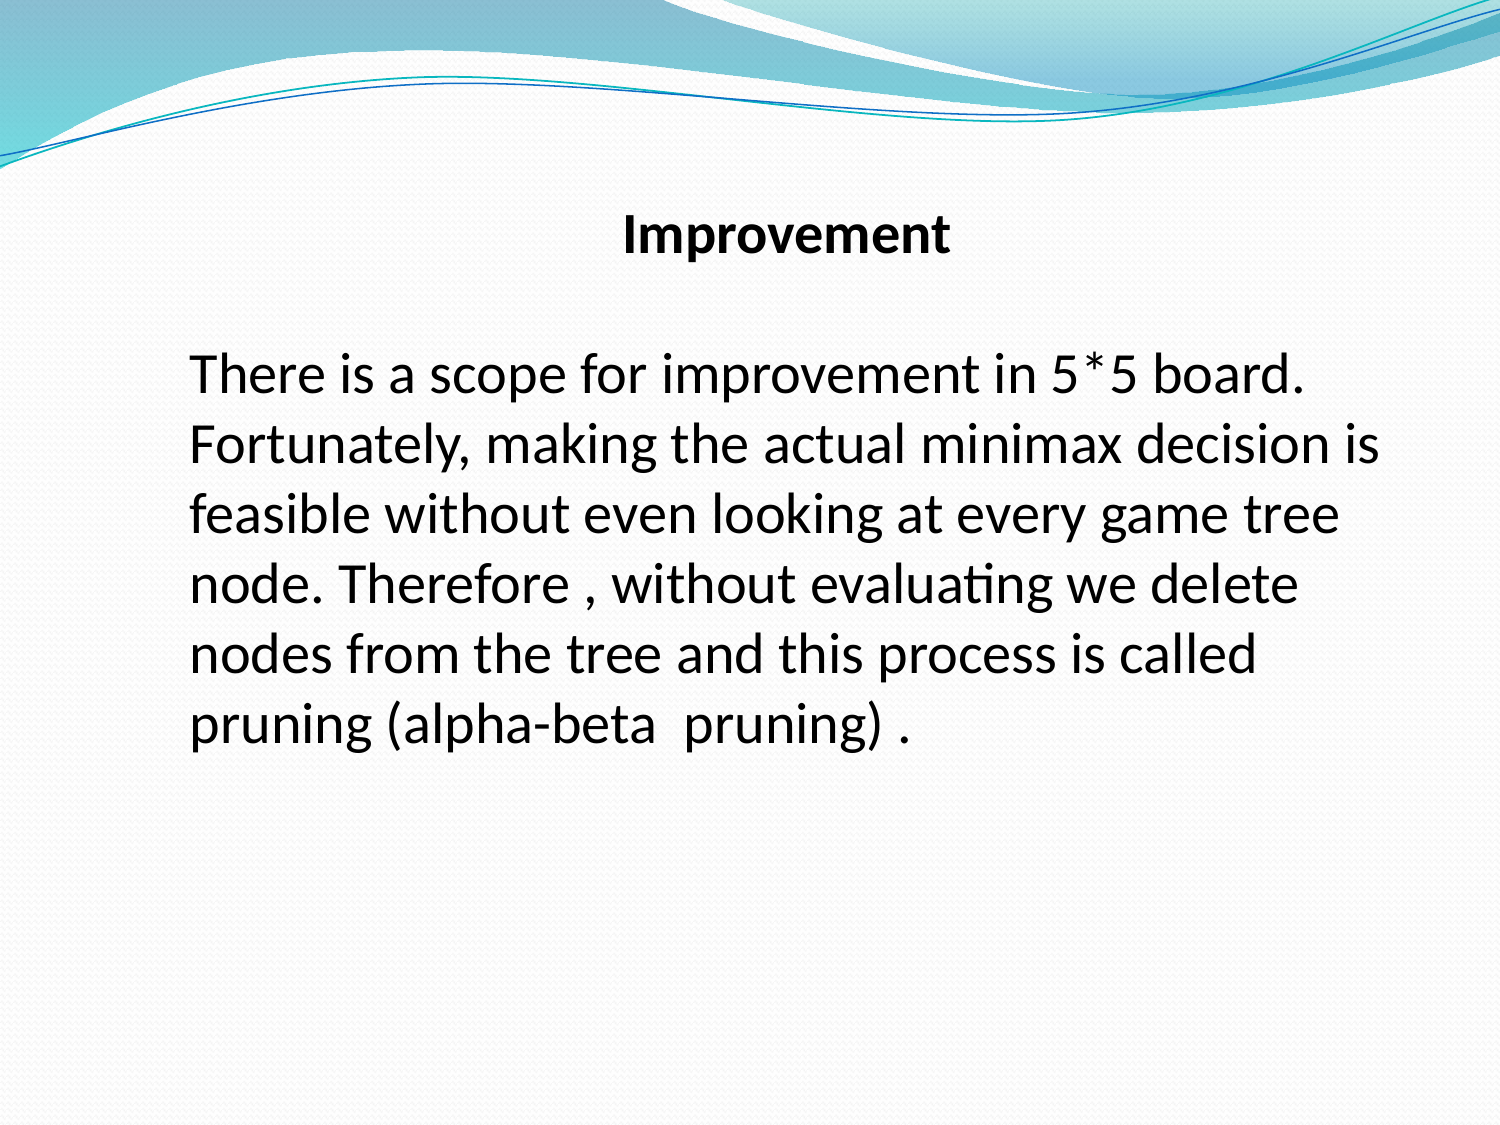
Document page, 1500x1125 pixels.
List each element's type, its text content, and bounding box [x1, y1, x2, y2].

text_box Improvement There is a scope for improvement in 5*5 board. Fortunately, making the actual minimax decision is feasible without even looking at every game tree node. Therefore , without evaluating we delete nodes from the tree and this process is called pruning (alpha-beta pruning) . [174, 187, 1413, 833]
